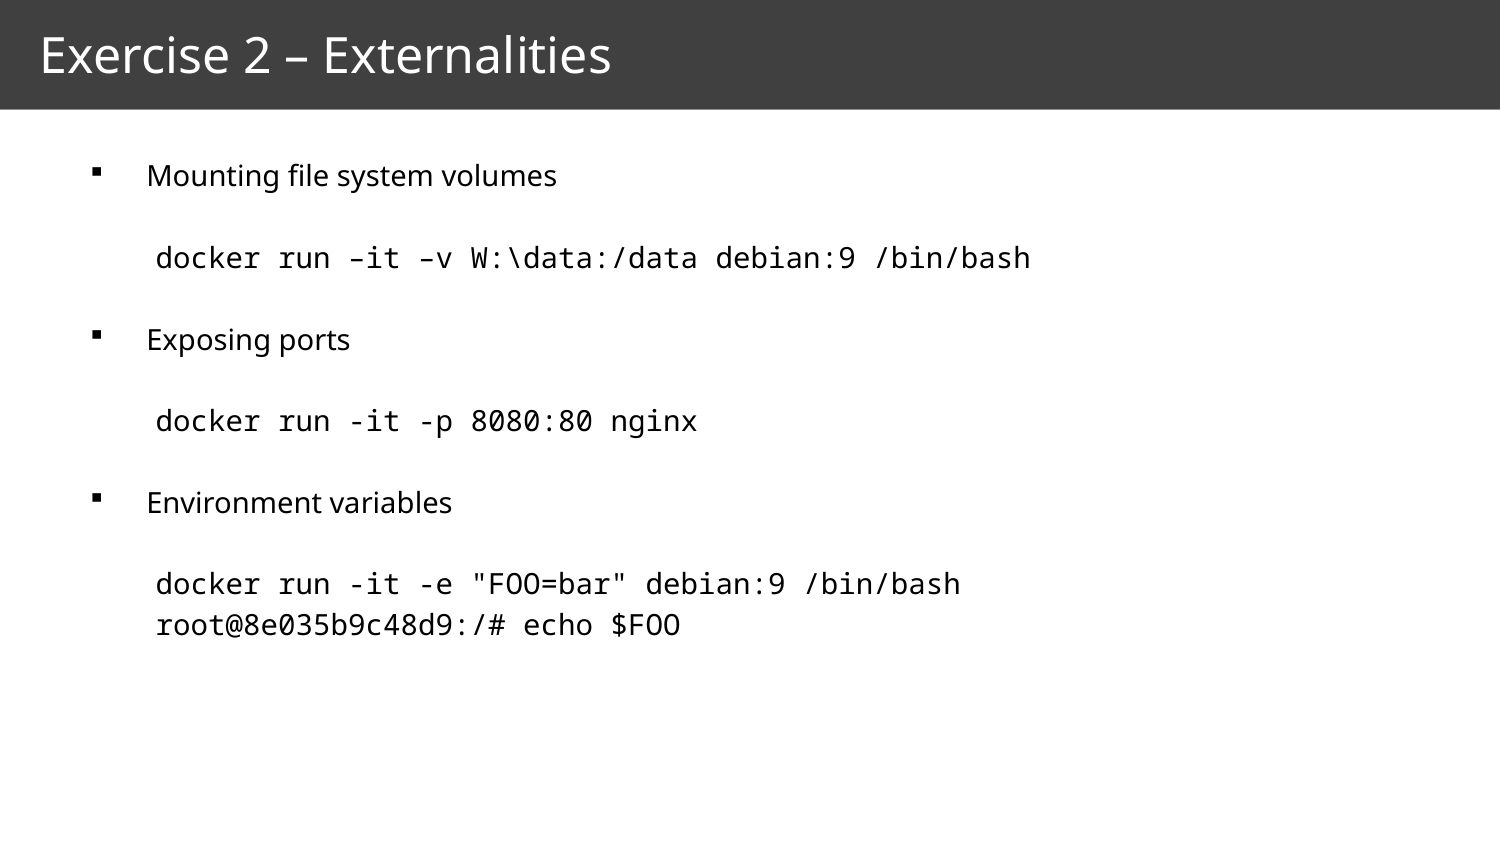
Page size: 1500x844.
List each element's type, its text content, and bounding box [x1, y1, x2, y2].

title Exercise 2 – Externalities [24, 21, 1471, 85]
text_box [0, 0, 1500, 111]
list Mounting file system volumes docker run –it –v W:\data:/data debian:9 /bin/bash Exposing ports docker run -it -p 8080:80 nginx Environment variables docker run -it -e "FOO=bar" debian:9 /bin/bash root@8e035b9c48d9:/# echo $FOO [75, 150, 1425, 754]
